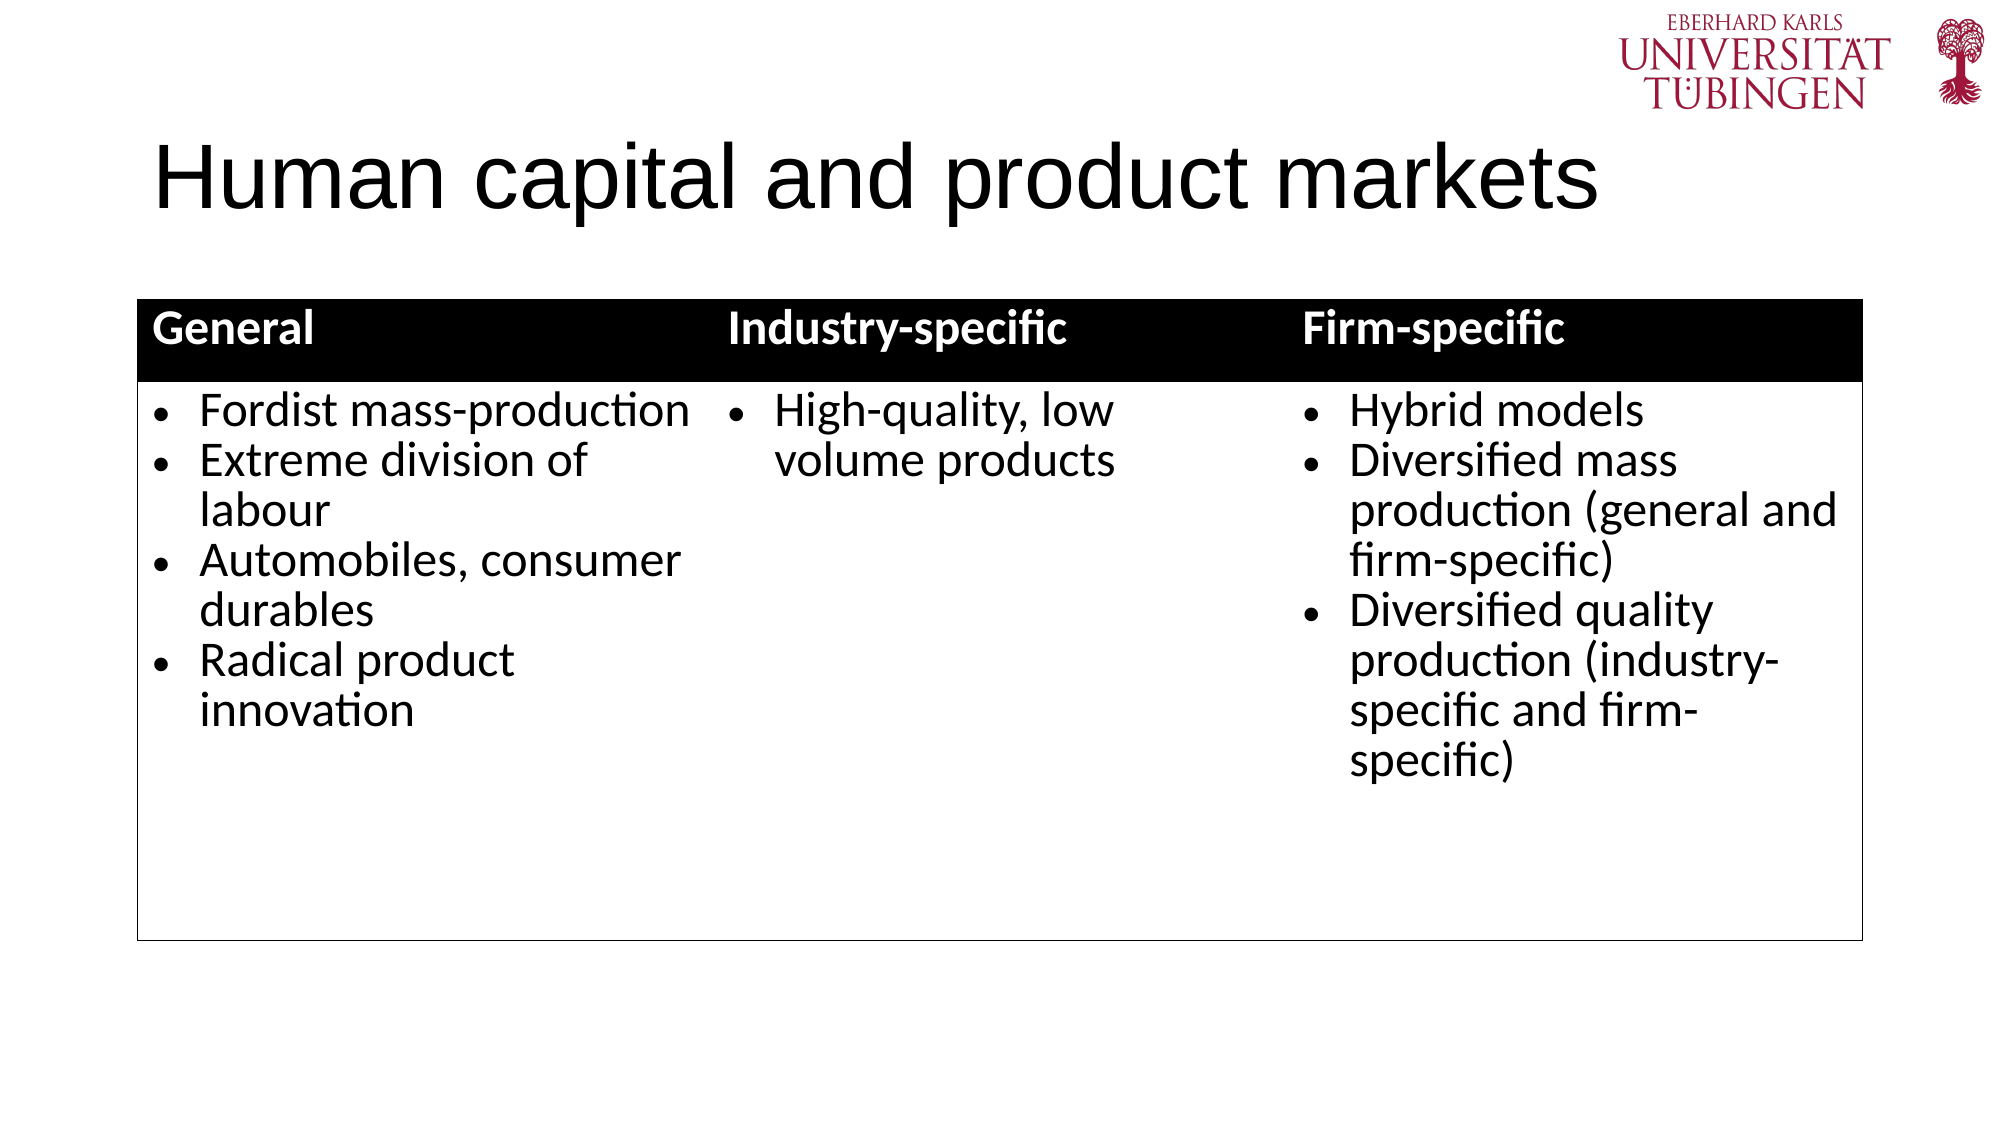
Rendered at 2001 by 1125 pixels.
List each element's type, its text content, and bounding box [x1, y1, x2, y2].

title Human capital and product markets [137, 69, 1863, 288]
table_header Industry-specific [712, 300, 1287, 381]
table_cell High-quality, low volume products [712, 382, 1287, 940]
table_cell Hybrid models Diversified mass production (general and firm-specific) Diversified quality production (industry-specific and firm-specific) [1287, 382, 1862, 940]
table_header Firm-specific [1287, 300, 1862, 381]
table_cell Fordist mass-production Extreme division of labour Automobiles, consumer durables Radical product innovation [138, 382, 712, 940]
table_header General [138, 300, 712, 381]
picture [1611, 0, 1989, 121]
